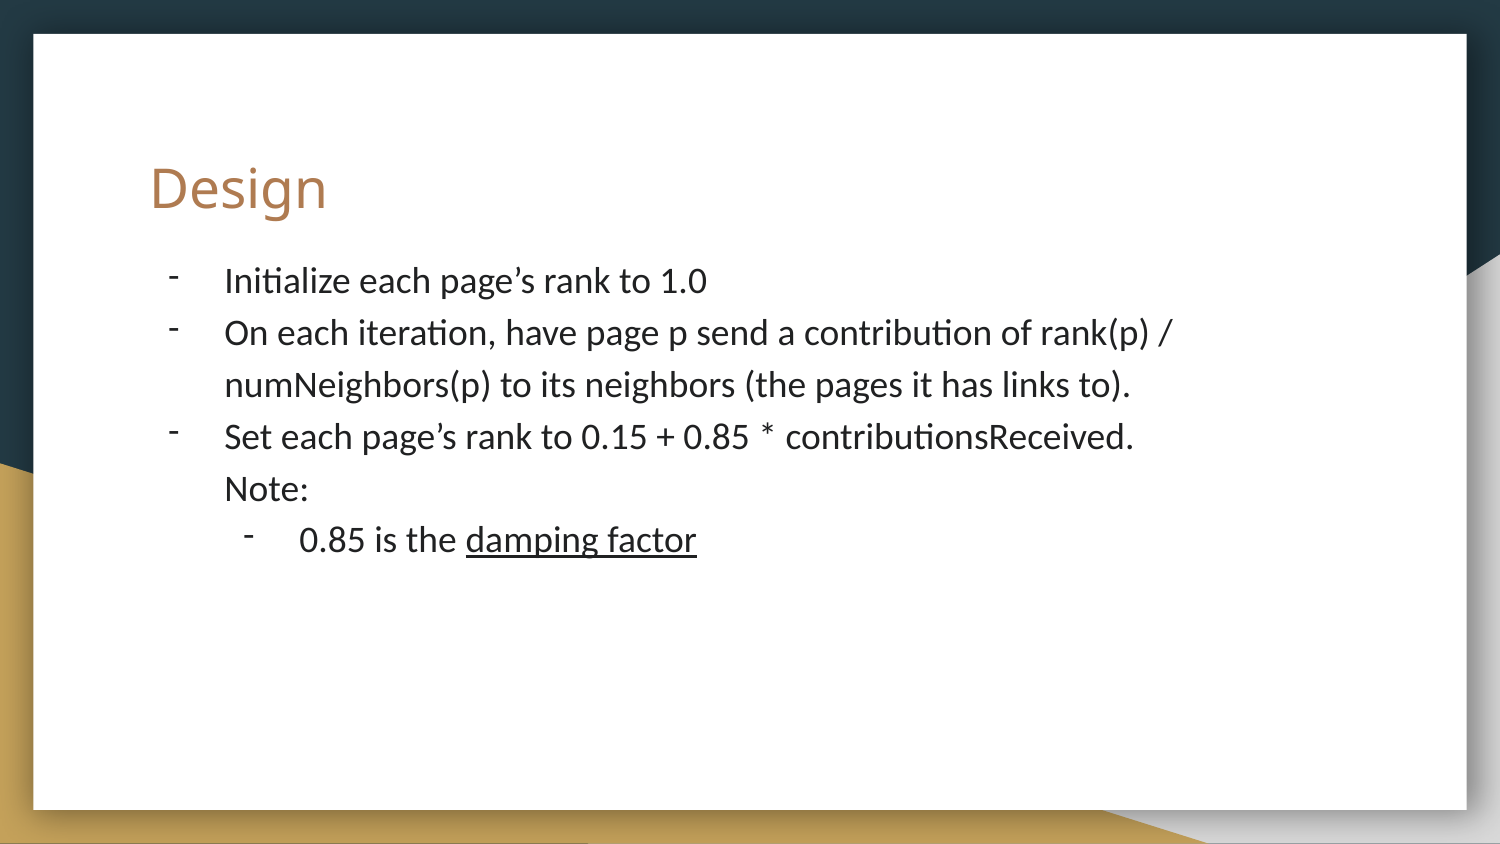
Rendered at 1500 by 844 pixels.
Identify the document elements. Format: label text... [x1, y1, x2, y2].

title Design [134, 138, 1366, 234]
list Initialize each page’s rank to 1.0 On each iteration, have page p send a contribution of rank(p) / numNeighbors(p) to its neighbors (the pages it has links to). Set each page’s rank to 0.15 + 0.85 * contributionsReceived. Note: 0.85 is the damping factor [134, 234, 1366, 729]
